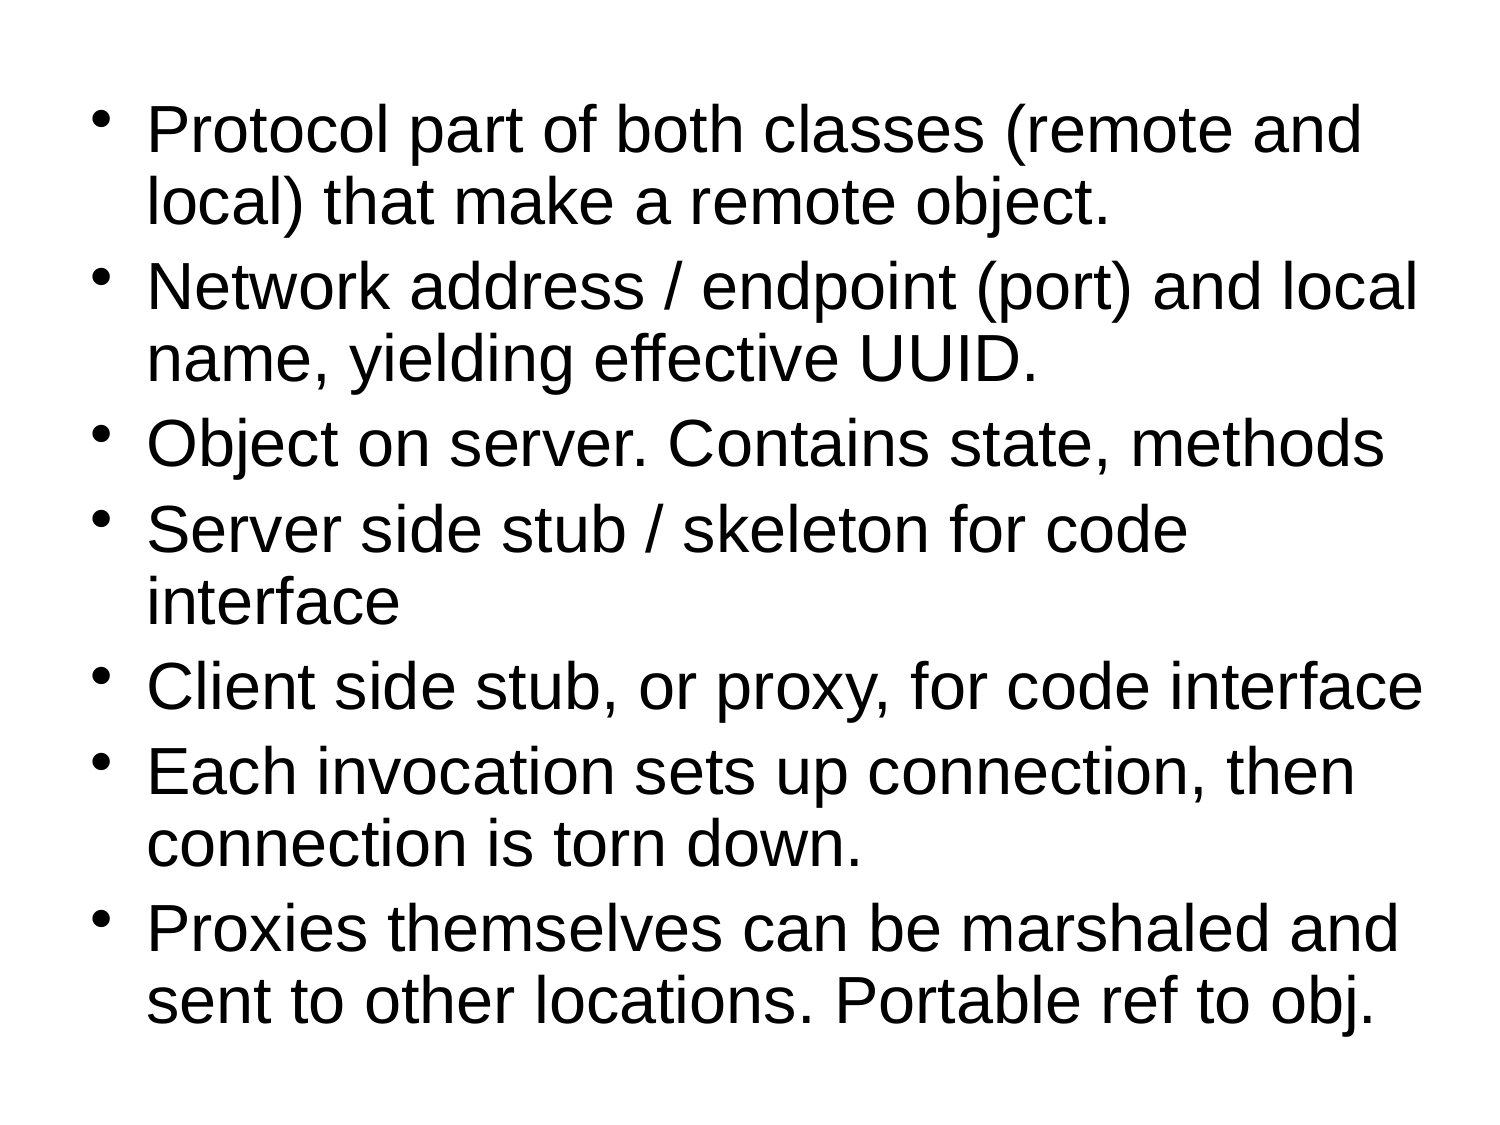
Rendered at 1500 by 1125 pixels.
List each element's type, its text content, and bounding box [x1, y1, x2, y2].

list Protocol part of both classes (remote and local) that make a remote object. Network address / endpoint (port) and local name, yielding effective UUID. Object on server. Contains state, methods Server side stub / skeleton for code interface Client side stub, or proxy, for code interface Each invocation sets up connection, then connection is torn down. Proxies themselves can be marshaled and sent to other locations. Portable ref to obj. [75, 87, 1450, 1088]
